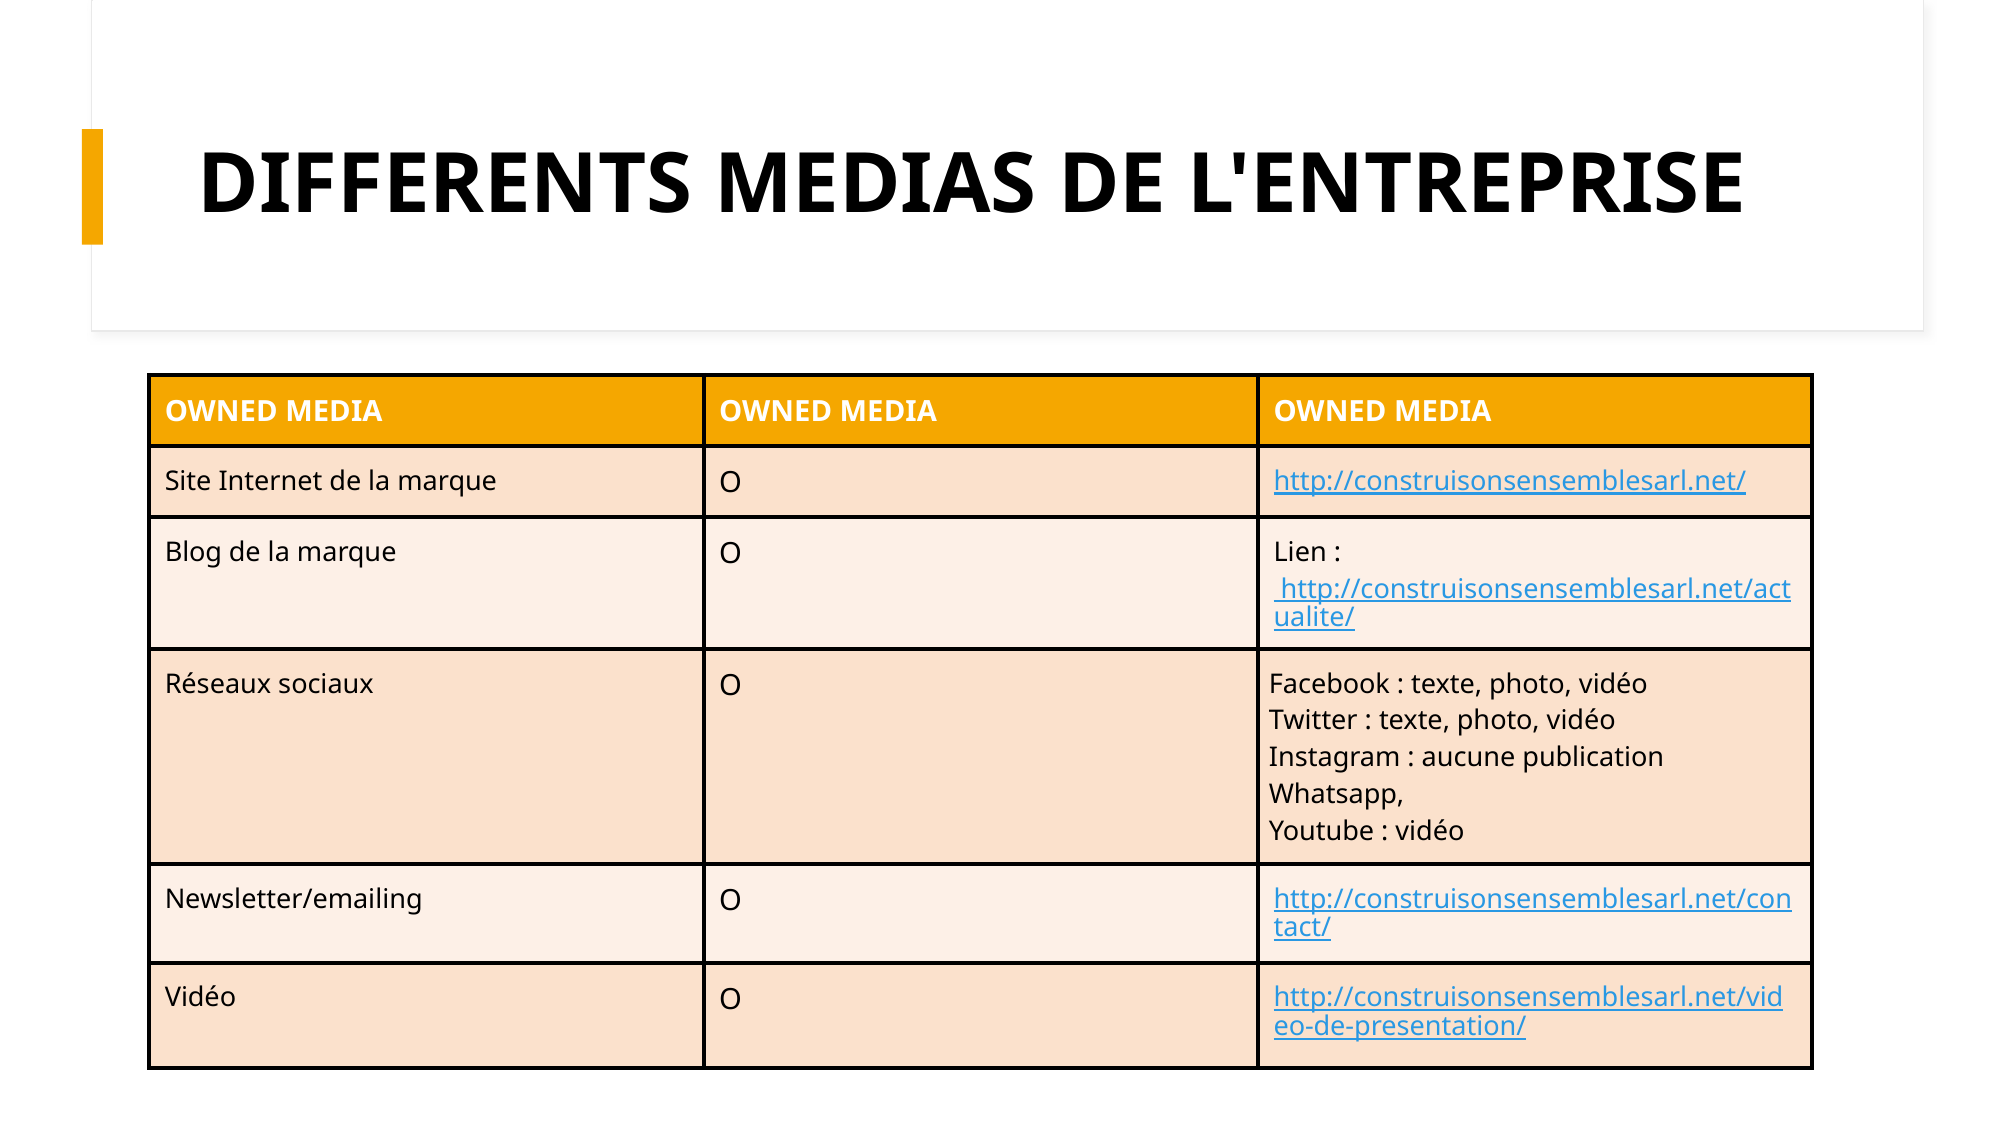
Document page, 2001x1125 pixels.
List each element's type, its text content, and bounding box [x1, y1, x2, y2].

table_cell Blog de la marque [151, 519, 702, 647]
table_cell Vidéo [151, 965, 702, 1066]
table_cell http://construisonsensemblesarl.net/ [1260, 448, 1810, 515]
table_cell O [706, 519, 1256, 647]
table_cell http://construisonsensemblesarl.net/contact/ [1260, 866, 1810, 961]
table_cell O [706, 965, 1256, 1066]
table_cell Lien : http://construisonsensemblesarl.net/actualite/ [1260, 519, 1810, 647]
table_cell O [706, 866, 1256, 961]
table_cell O [706, 651, 1256, 862]
table_header OWNED MEDIA [1260, 377, 1810, 444]
table_header OWNED MEDIA [706, 377, 1256, 444]
title DIFFERENTS MEDIAS DE L'ENTREPRISE [183, 90, 1890, 282]
table_cell Newsletter/emailing [151, 866, 702, 961]
table_cell Facebook : texte, photo, vidéo Twitter : texte, photo, vidéo Instagram : aucune publication Whatsapp, Youtube : vidéo [1260, 651, 1810, 862]
table_header OWNED MEDIA [151, 377, 702, 444]
table_cell O [706, 448, 1256, 515]
table_cell Réseaux sociaux [151, 651, 702, 862]
table_cell Site Internet de la marque [151, 448, 702, 515]
table_cell http://construisonsensemblesarl.net/video-de-presentation/ [1260, 965, 1810, 1066]
